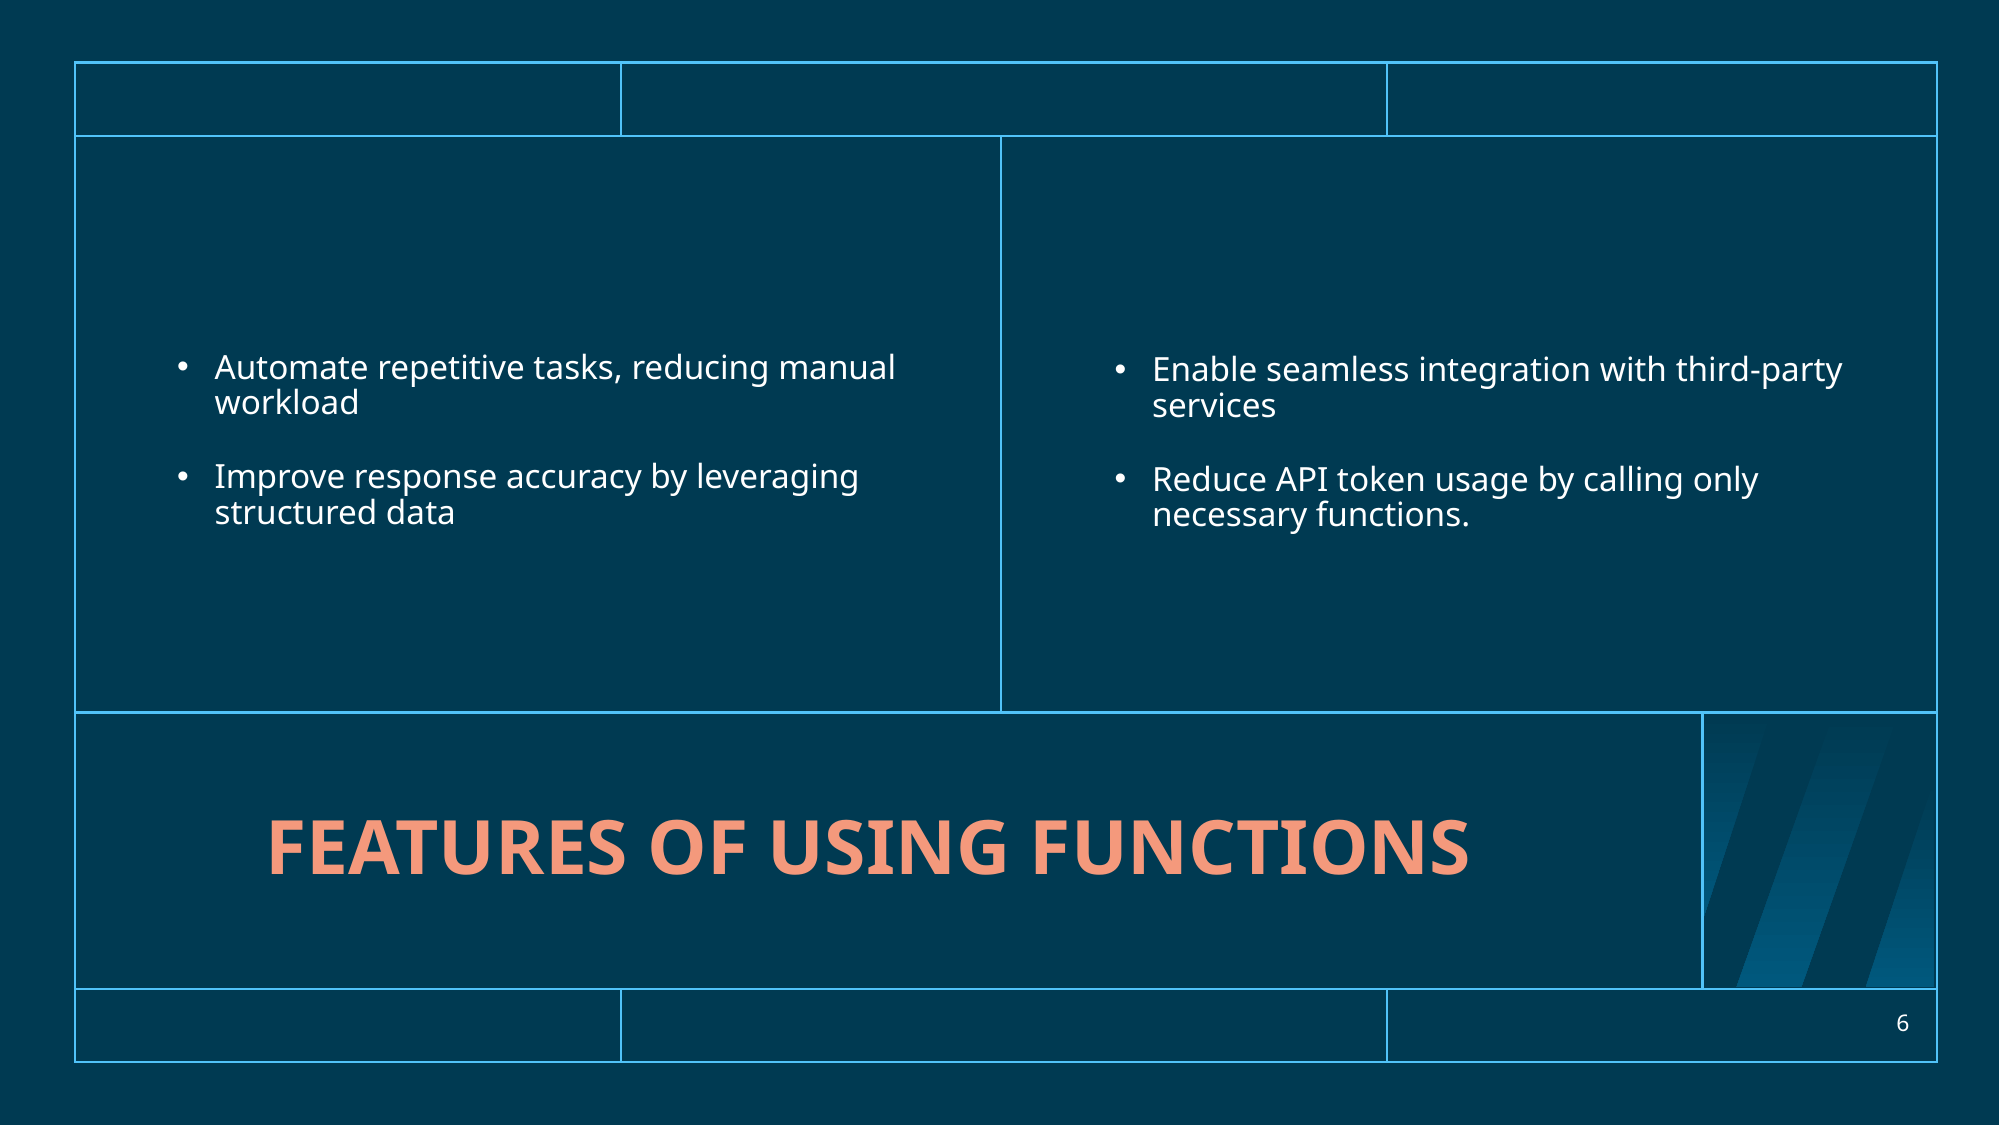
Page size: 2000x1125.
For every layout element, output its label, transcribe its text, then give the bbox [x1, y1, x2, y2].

title Features of using Functions [74, 721, 1664, 980]
slide_number 6 [1787, 1001, 1925, 1047]
list Automate repetitive tasks, reducing manual workload Improve response accuracy by leveraging structured data [161, 195, 924, 687]
list Enable seamless integration with third-party services Reduce API token usage by calling only necessary functions. [1099, 195, 1862, 687]
